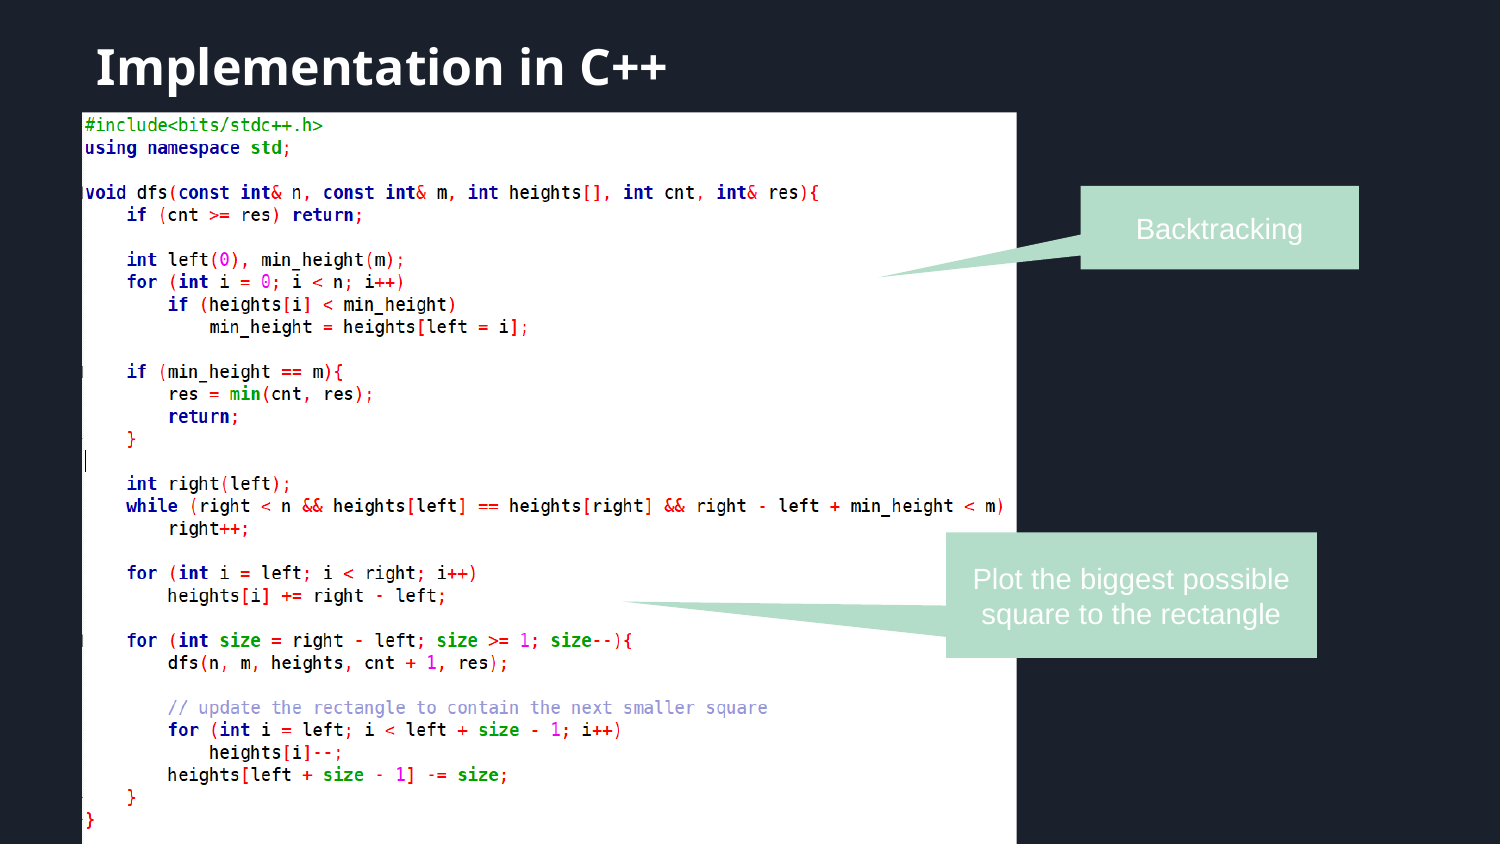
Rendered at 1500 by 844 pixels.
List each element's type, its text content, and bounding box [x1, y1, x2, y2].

text_box Implementation in C++ [82, 27, 1237, 110]
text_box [81, 112, 1359, 844]
